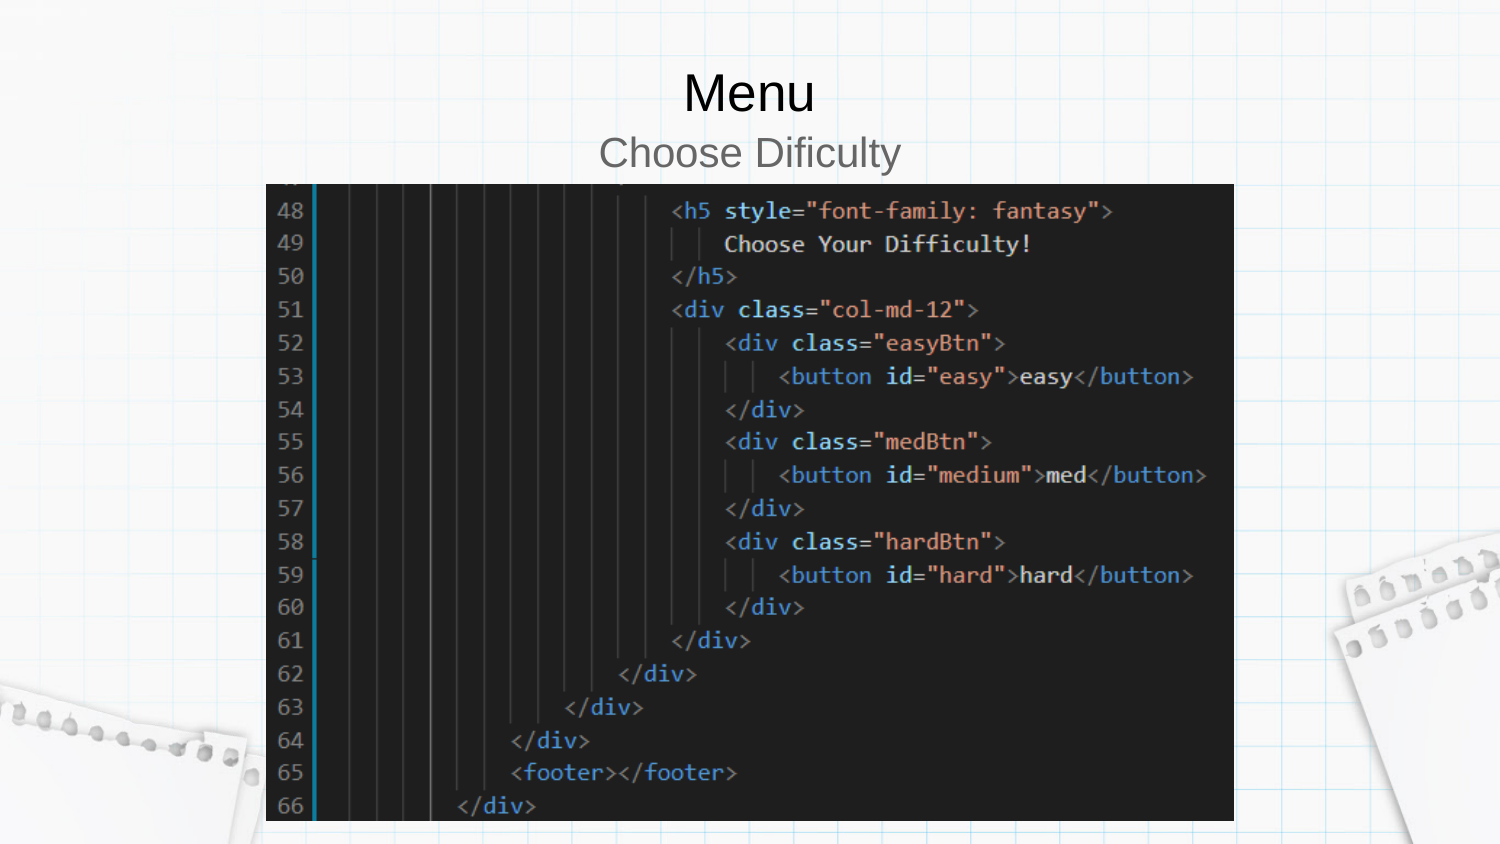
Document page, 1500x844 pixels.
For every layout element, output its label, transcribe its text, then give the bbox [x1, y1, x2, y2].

picture [0, 0, 1500, 844]
title Choose Dificulty [567, 110, 933, 182]
title Menu [51, 43, 1449, 138]
